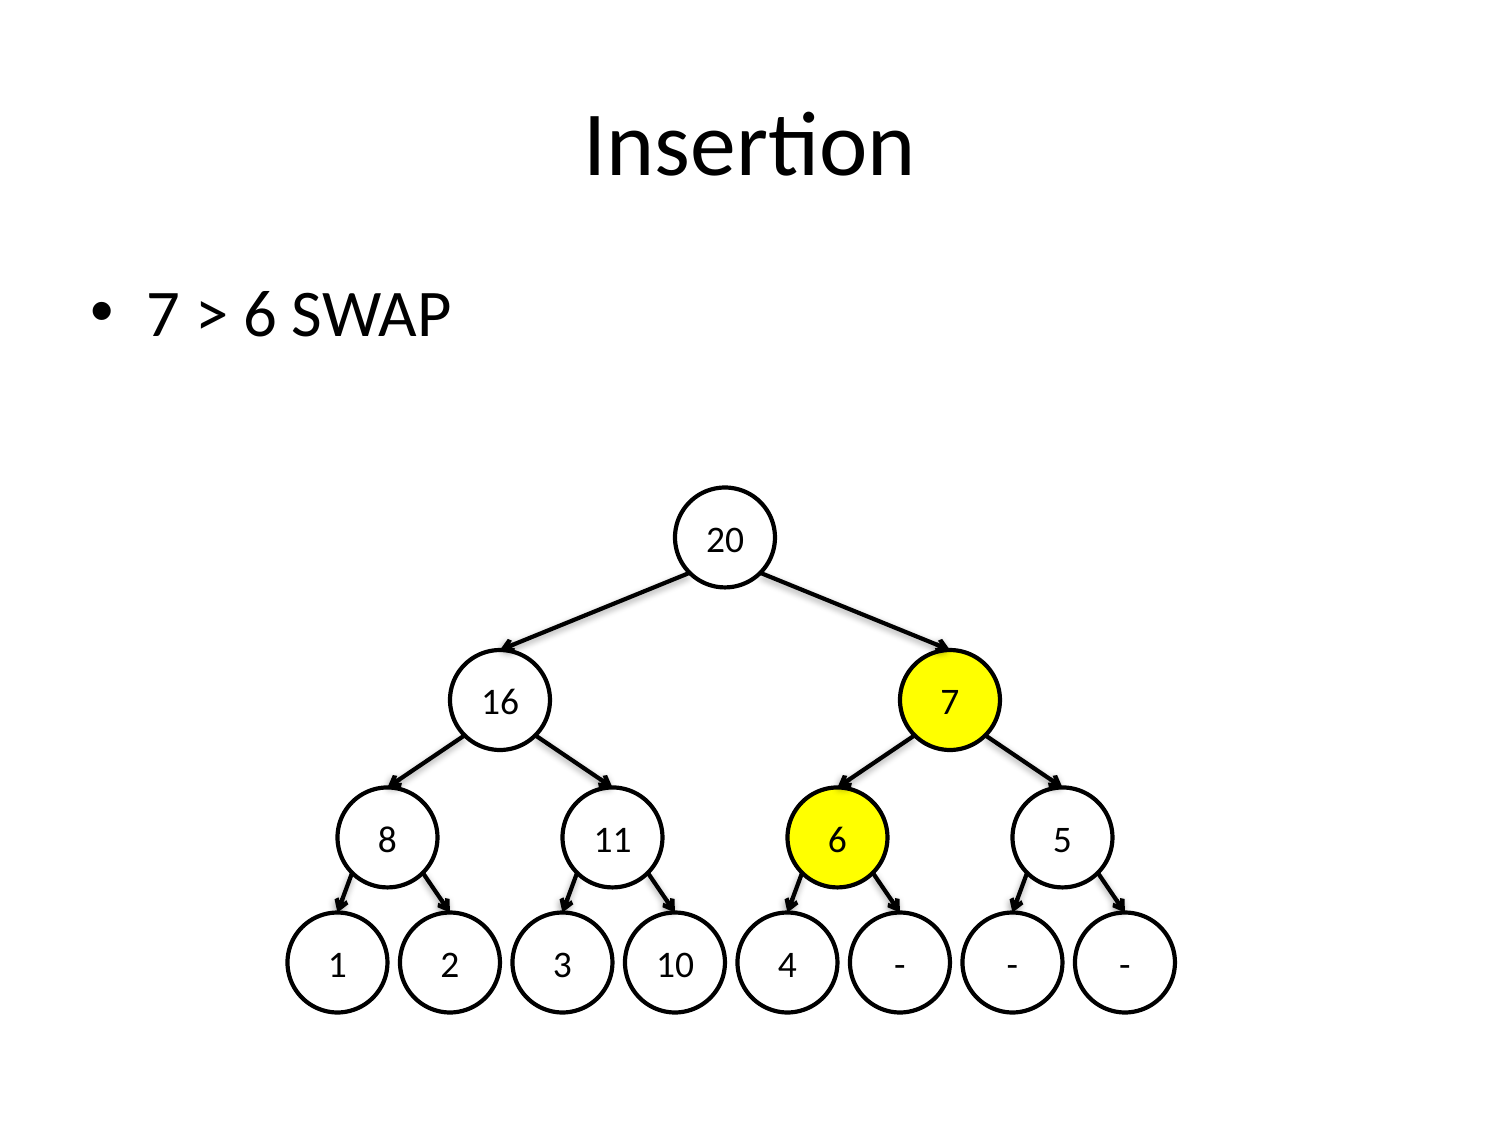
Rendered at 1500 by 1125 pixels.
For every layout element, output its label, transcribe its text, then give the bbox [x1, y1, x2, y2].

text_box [837, 735, 915, 788]
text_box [647, 872, 676, 913]
text_box 20 [672, 485, 778, 590]
text_box - [960, 910, 1065, 1015]
text_box 8 [335, 785, 440, 890]
text_box 11 [560, 785, 665, 890]
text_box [1012, 872, 1028, 913]
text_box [760, 572, 951, 651]
text_box 7 [897, 648, 1003, 753]
text_box - [1072, 910, 1178, 1015]
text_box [787, 872, 803, 913]
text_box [499, 572, 690, 651]
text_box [422, 872, 451, 913]
text_box 16 [447, 648, 553, 753]
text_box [562, 872, 578, 913]
text_box - [847, 910, 953, 1015]
list 7 > 6 SWAP [75, 262, 1425, 1005]
text_box 5 [1010, 785, 1115, 890]
text_box 3 [510, 910, 615, 1015]
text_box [872, 872, 901, 913]
text_box 10 [622, 910, 728, 1015]
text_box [337, 872, 353, 913]
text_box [535, 735, 613, 788]
text_box 1 [285, 910, 390, 1015]
title Insertion [75, 45, 1425, 233]
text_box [985, 735, 1063, 788]
text_box 2 [397, 910, 503, 1015]
text_box 6 [785, 785, 890, 890]
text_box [387, 735, 465, 788]
text_box 4 [735, 910, 840, 1015]
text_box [1097, 872, 1126, 913]
